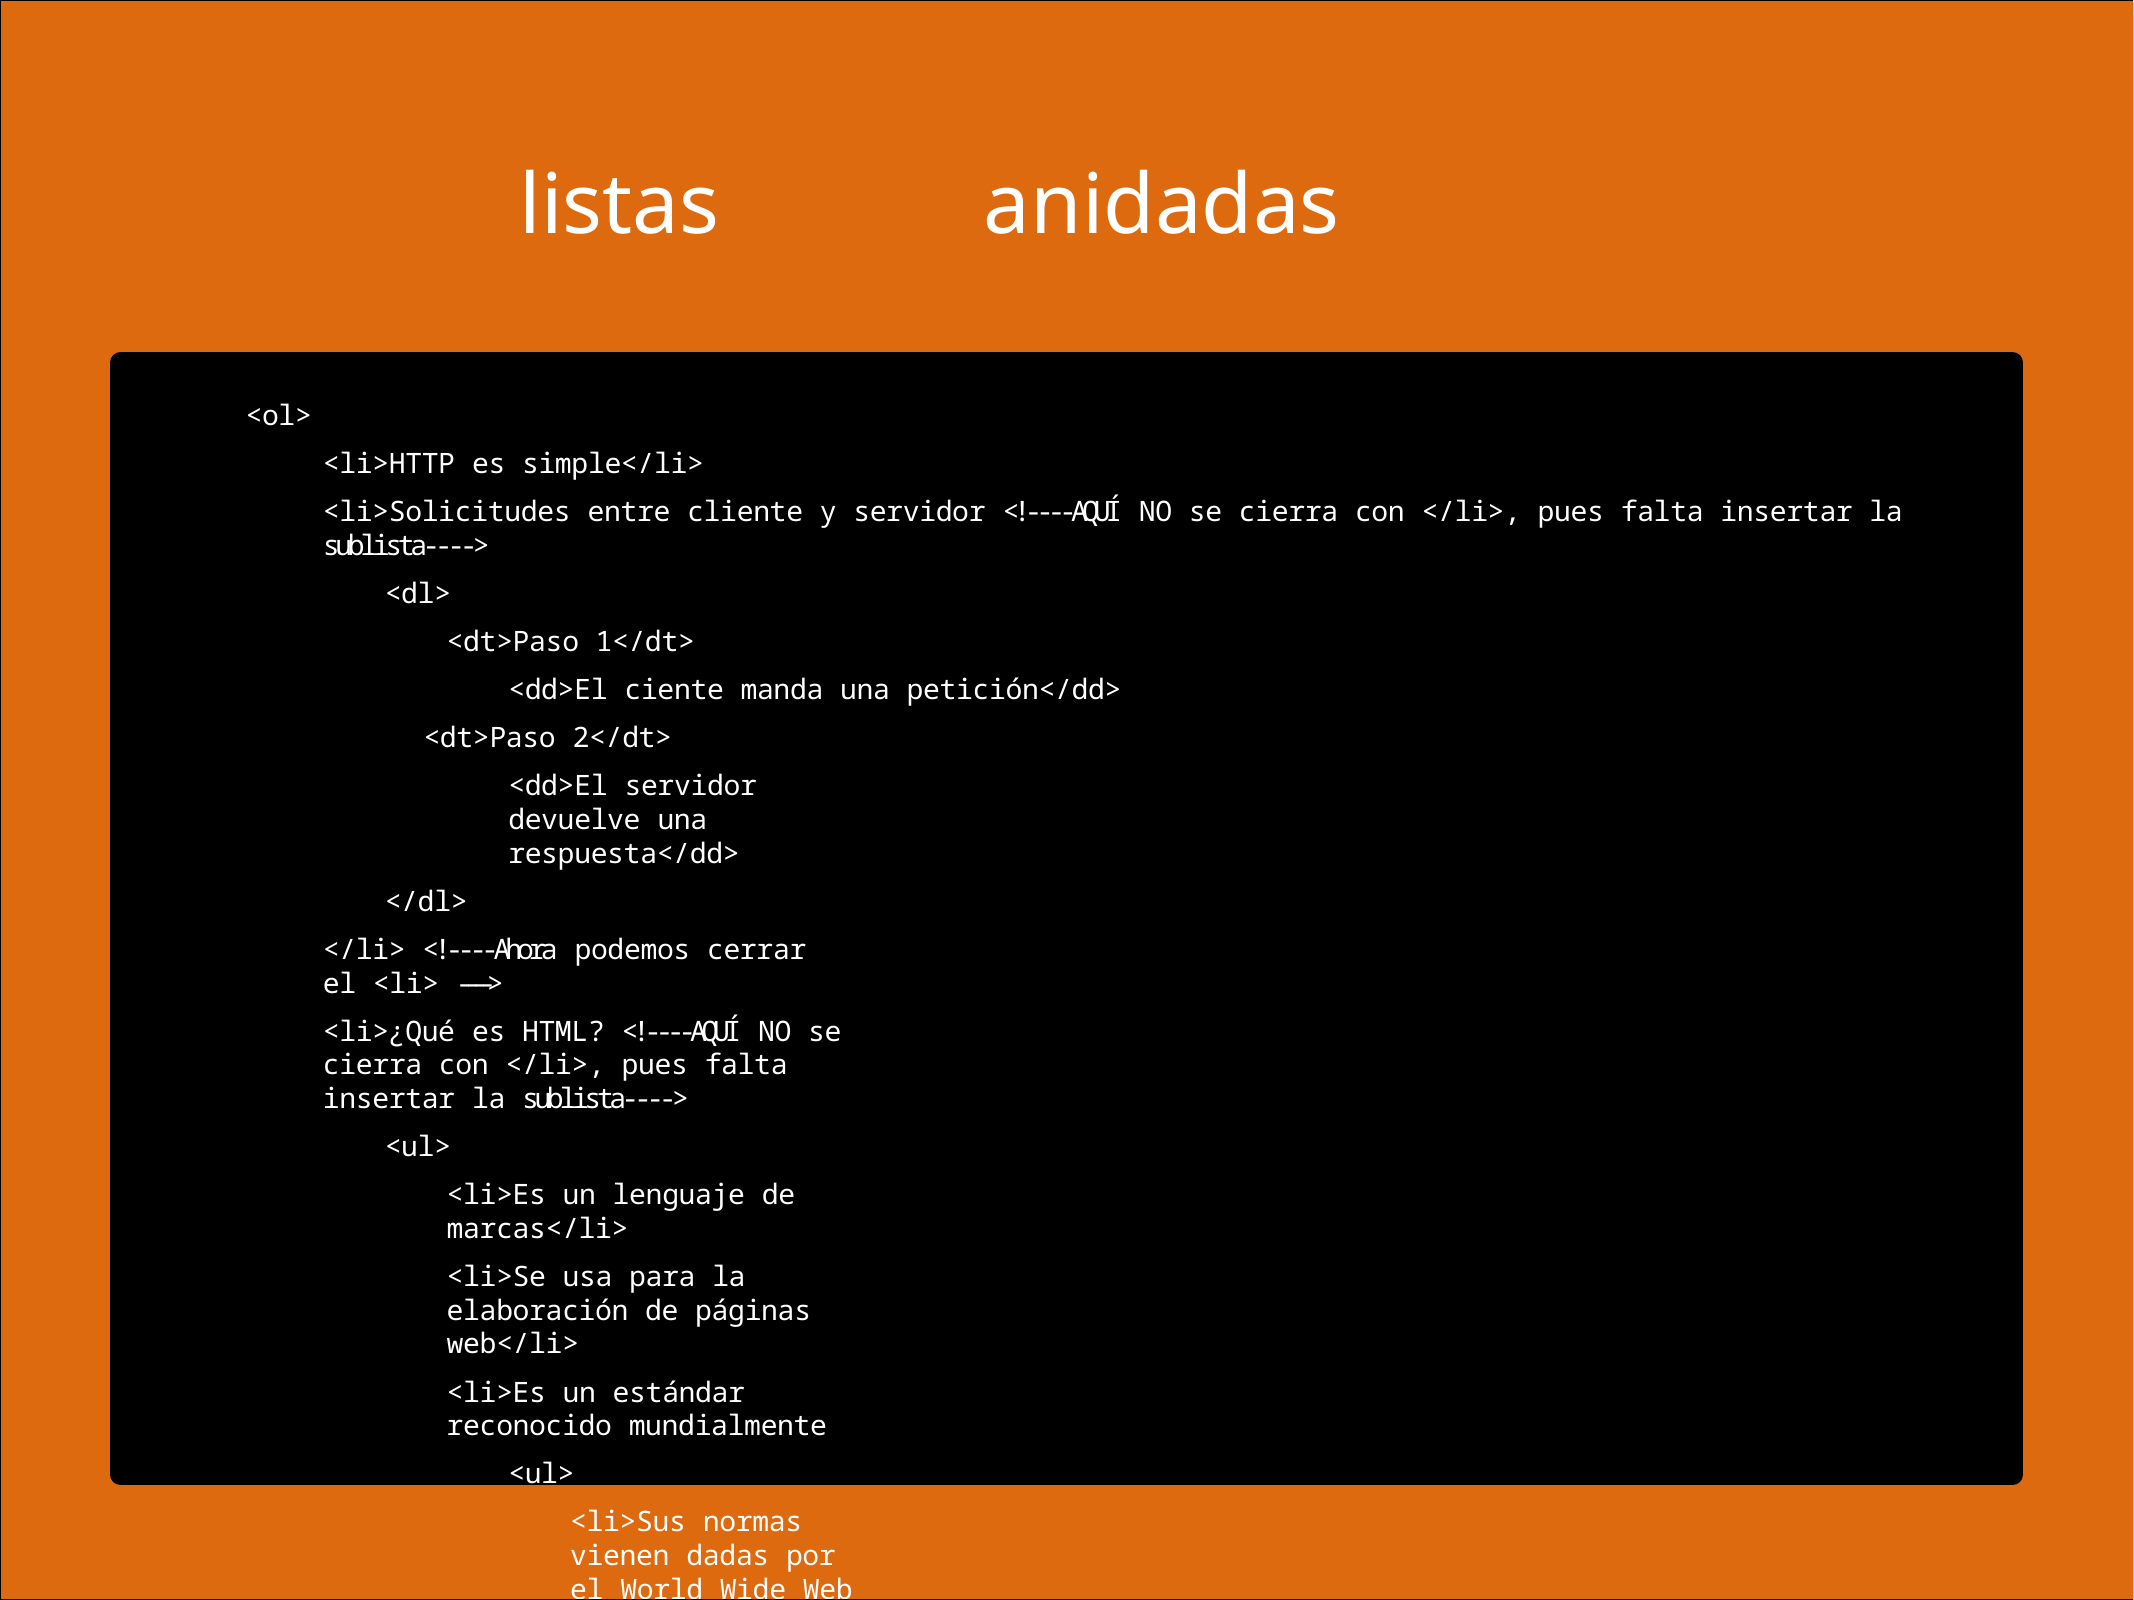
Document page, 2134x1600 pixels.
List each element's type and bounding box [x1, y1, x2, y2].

text_box [0, 0, 2134, 1600]
